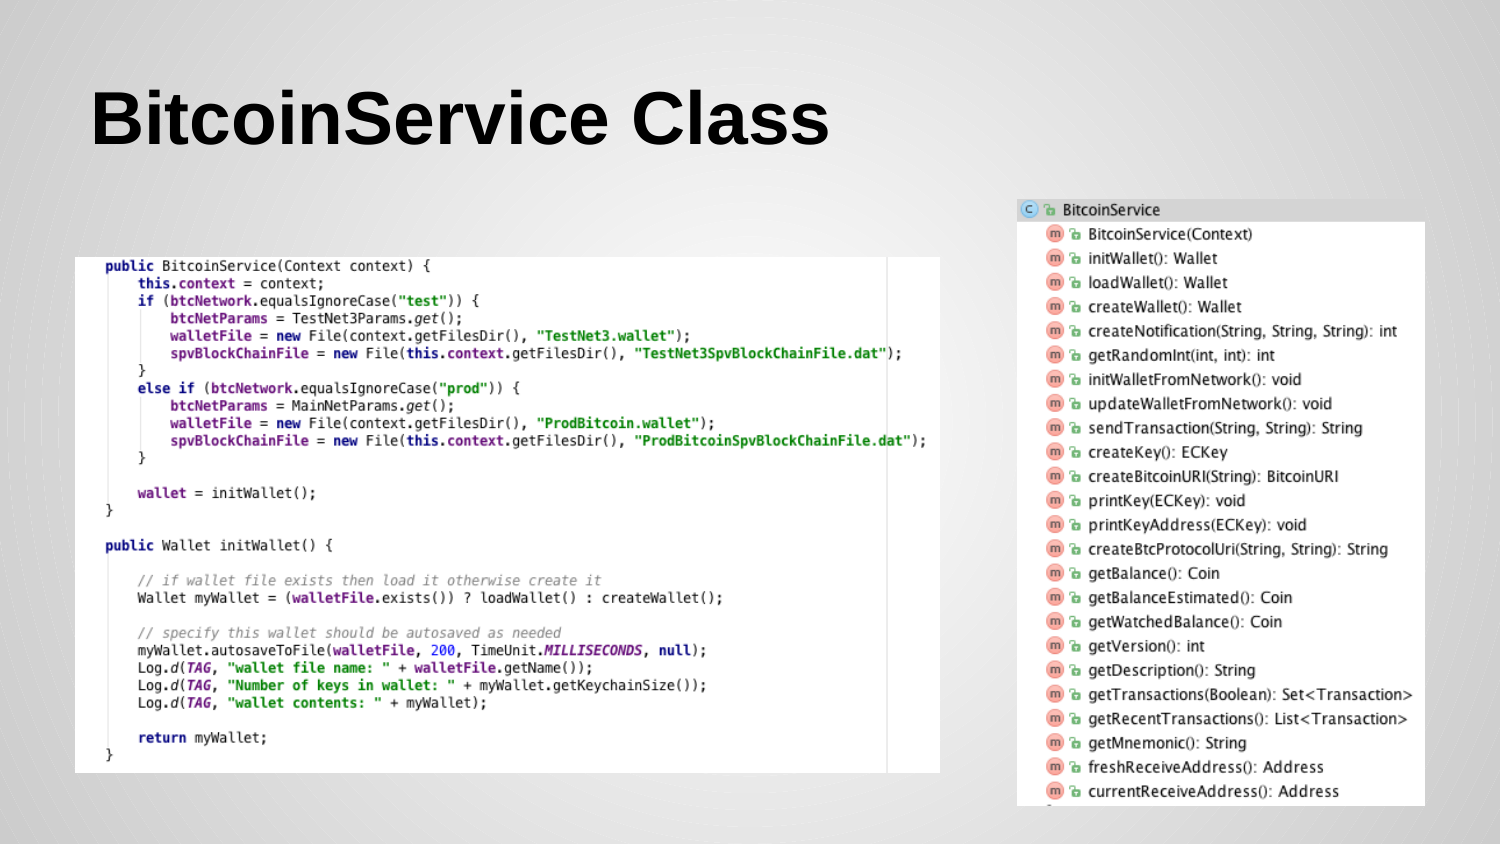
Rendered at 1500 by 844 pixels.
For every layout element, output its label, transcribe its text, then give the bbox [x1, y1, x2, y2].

picture [1016, 198, 1426, 807]
title BitcoinService Class [75, 33, 1425, 175]
picture [74, 257, 940, 773]
